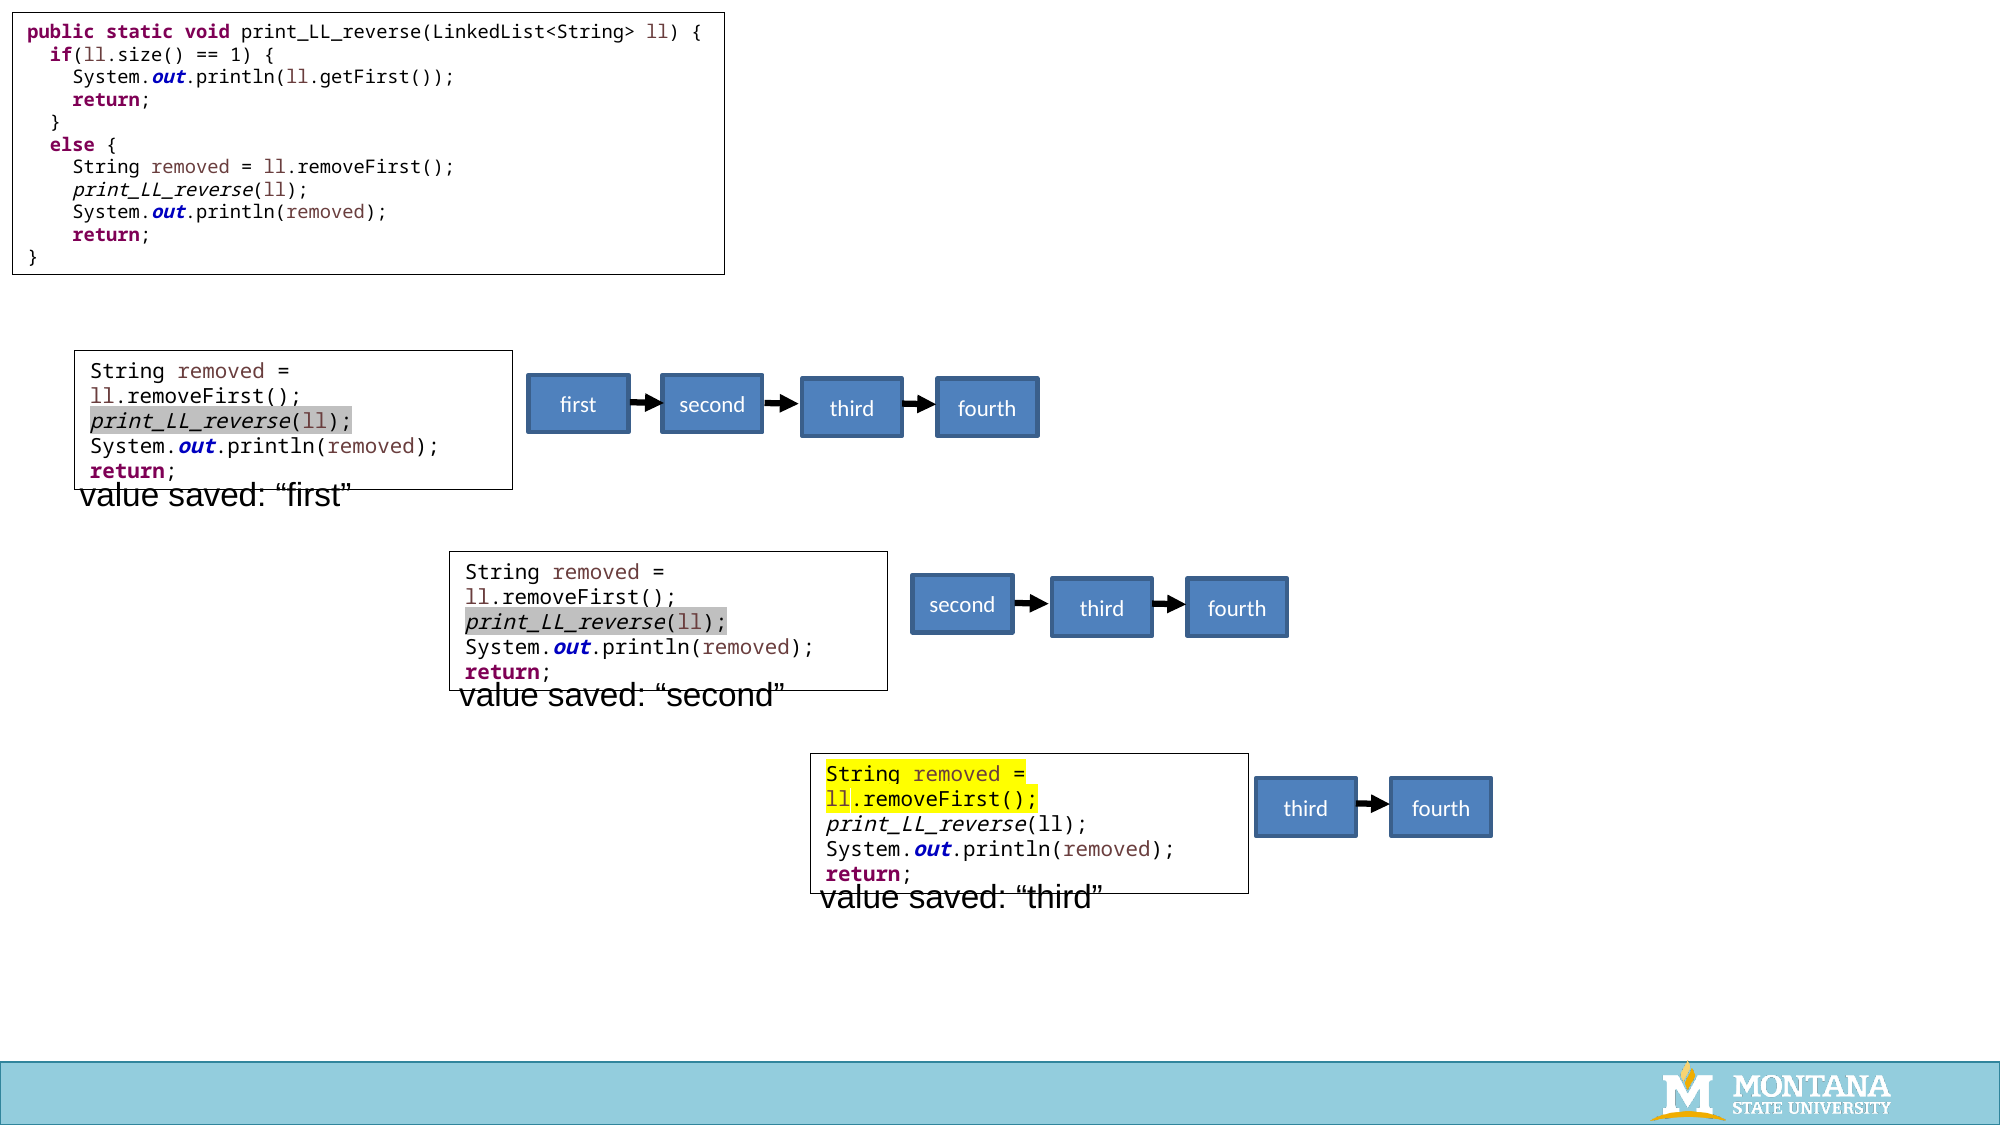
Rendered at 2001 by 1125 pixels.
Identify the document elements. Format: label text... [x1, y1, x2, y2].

text_box fourth [1389, 776, 1493, 838]
text_box first [526, 373, 631, 434]
text_box String removed = ll.removeFirst(); print_LL_reverse(ll); System.out.println(removed); return; [74, 350, 513, 490]
text_box fourth [935, 376, 1040, 438]
picture [1649, 1060, 1892, 1122]
text_box value saved: “third” [805, 867, 1119, 923]
text_box String removed = ll.removeFirst(); print_LL_reverse(ll); System.out.println(removed); return; [810, 753, 1249, 894]
text_box fourth [1185, 576, 1289, 638]
text_box value saved: “second” [444, 665, 801, 721]
text_box third [1254, 776, 1358, 838]
text_box third [1050, 576, 1154, 638]
text_box public static void print_LL_reverse(LinkedList<String> ll) { if(ll.size() == 1) { System.out.println(ll.getFirst()); return; } else { String removed = ll.removeFirst(); print_LL_reverse(ll); System.out.println(removed); return; } [12, 12, 725, 275]
text_box value saved: “first” [64, 466, 367, 521]
text_box second [660, 373, 764, 434]
text_box String removed = ll.removeFirst(); print_LL_reverse(ll); System.out.println(removed); return; [449, 551, 888, 691]
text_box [0, 1060, 1647, 1125]
text_box second [910, 573, 1015, 635]
text_box third [800, 376, 904, 438]
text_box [1892, 1060, 2000, 1125]
